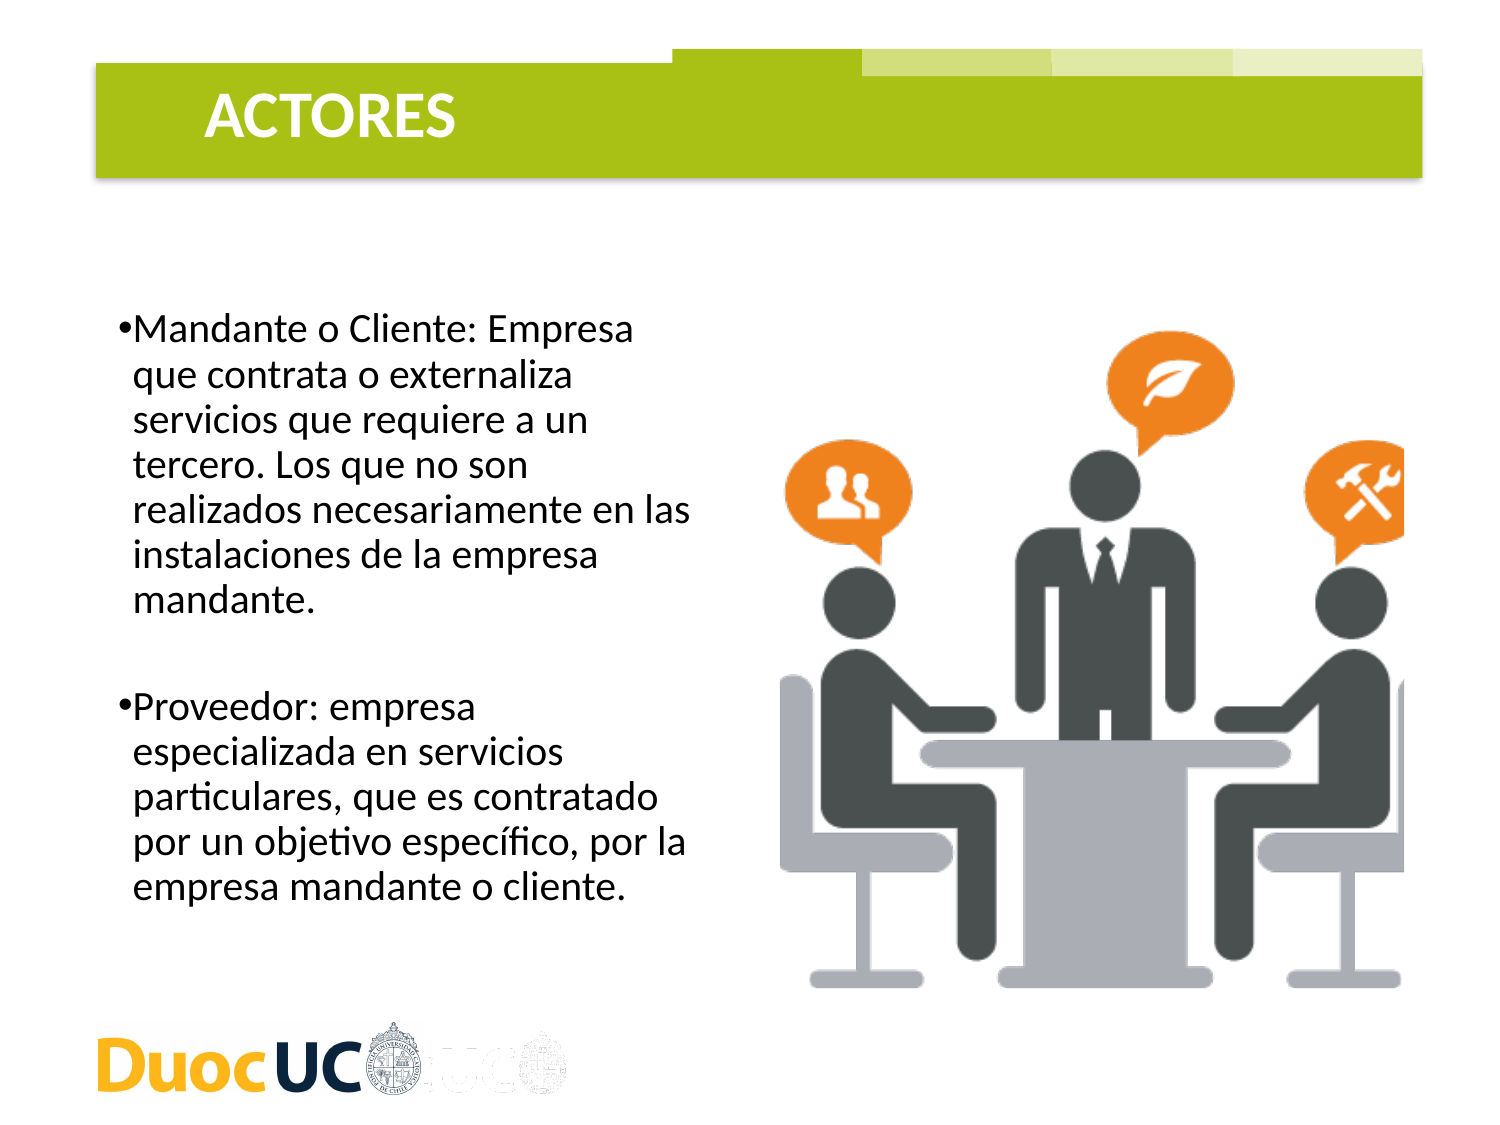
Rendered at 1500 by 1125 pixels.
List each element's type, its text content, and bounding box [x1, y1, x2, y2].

picture [96, 1021, 566, 1095]
text_box ACTORES [103, 63, 472, 159]
list Mandante o Cliente: Empresa que contrata o externaliza servicios que requiere a un tercero. Los que no son realizados necesariamente en las instalaciones de la empresa mandante. Proveedor: empresa especializada en servicios particulares, que es contratado por un objetivo específico, por la empresa mandante o cliente. [103, 299, 721, 1014]
picture [779, 312, 1405, 1014]
